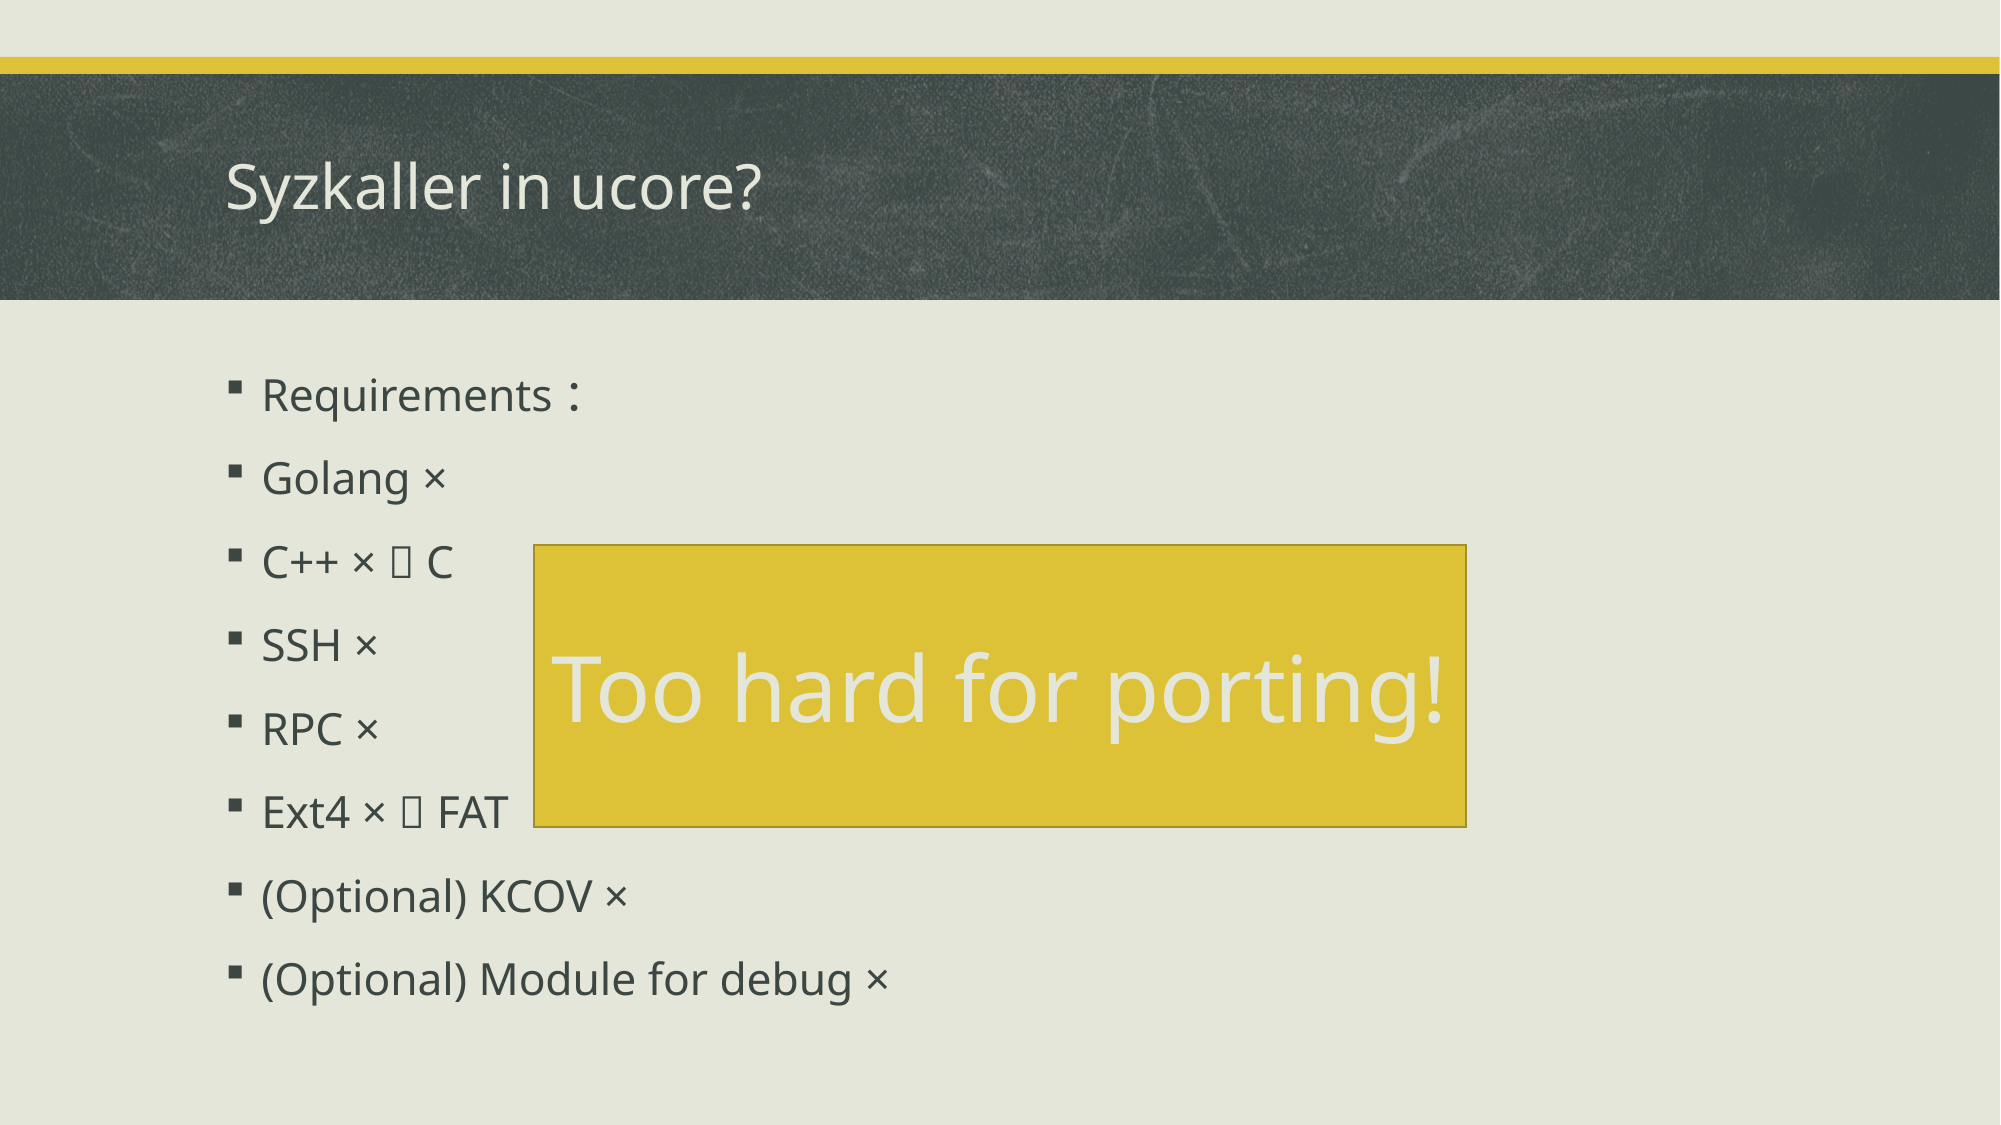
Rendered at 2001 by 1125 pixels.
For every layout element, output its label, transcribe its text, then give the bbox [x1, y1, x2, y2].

title Syzkaller in ucore? [210, 76, 1790, 300]
picture [0, 74, 2000, 300]
text_box Too hard for porting! [533, 544, 1467, 828]
list Requirements： Golang × C++ ×  C SSH × RPC × Ext4 ×  FAT (Optional) KCOV × (Optional) Module for debug × [210, 359, 1790, 1014]
